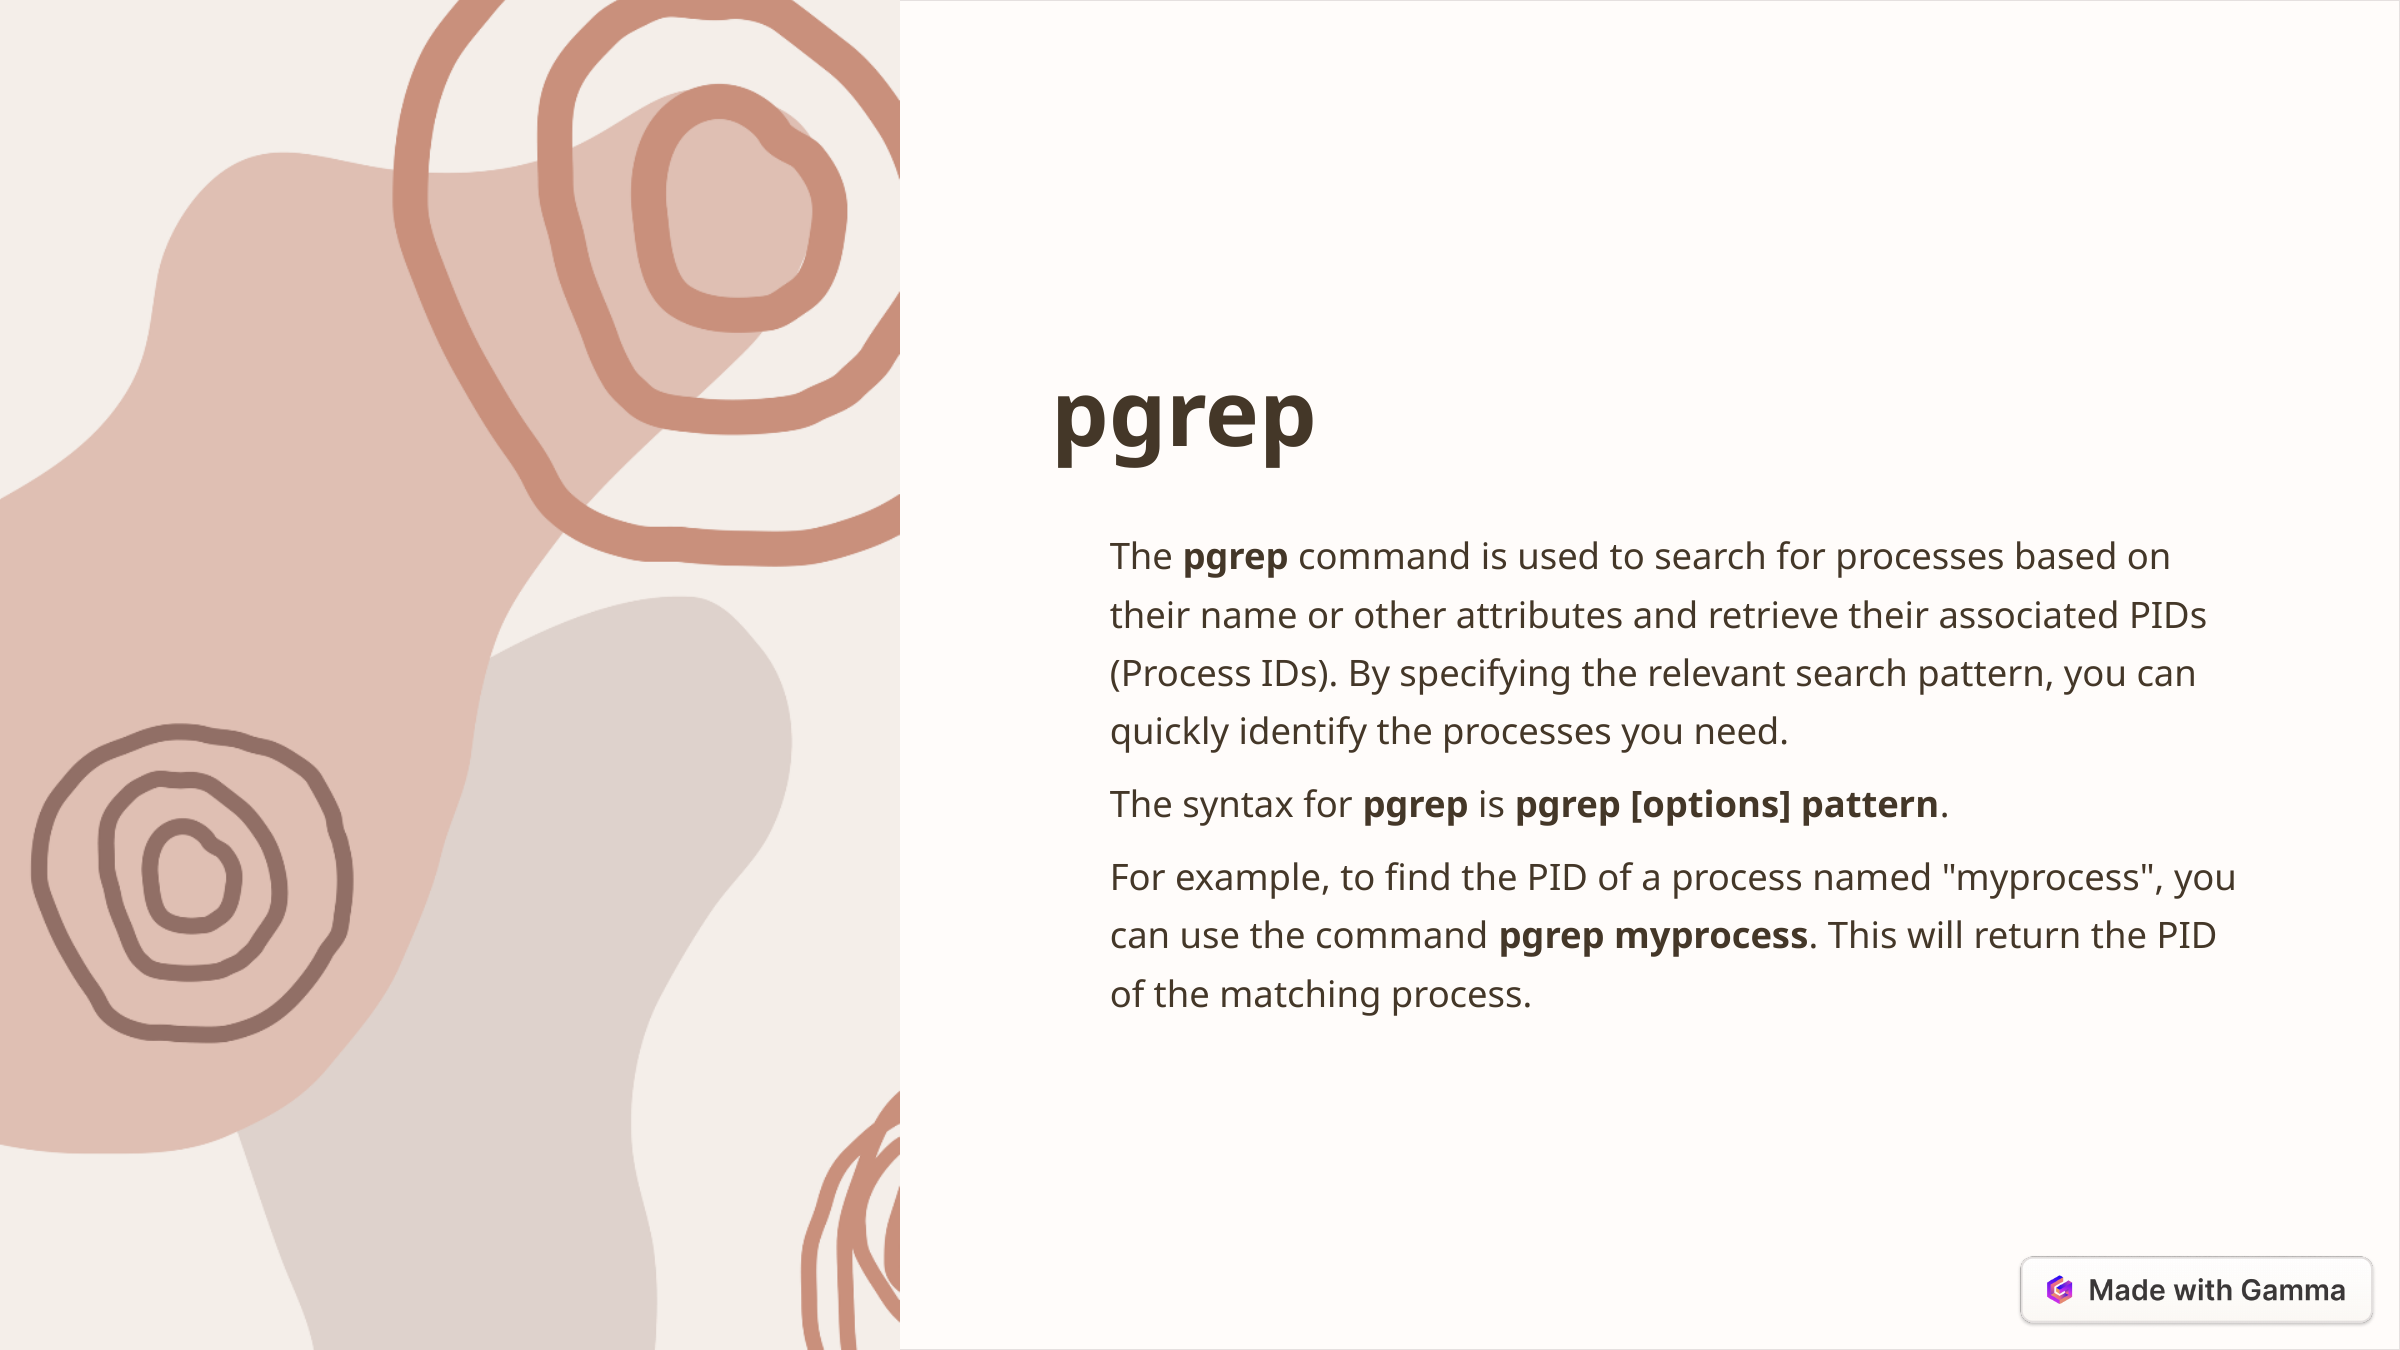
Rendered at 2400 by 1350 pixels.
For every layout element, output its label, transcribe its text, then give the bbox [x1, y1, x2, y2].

text_box [900, 0, 2400, 1350]
text_box The syntax for pgrep is pgrep [options] pattern. [1094, 759, 2264, 818]
picture [0, 0, 900, 1350]
text_box The pgrep command is used to search for processes based on their name or other attributes and retrieve their associated PIDs (Process IDs). By specifying the relevant search pattern, you can quickly identify the processes you need. [1094, 511, 2264, 745]
text_box pgrep [1036, 342, 1766, 457]
picture [2008, 1244, 2385, 1335]
text_box For example, to find the PID of a process named "myprocess", you can use the command pgrep myprocess. This will return the PID of the matching process. [1094, 832, 2264, 1007]
